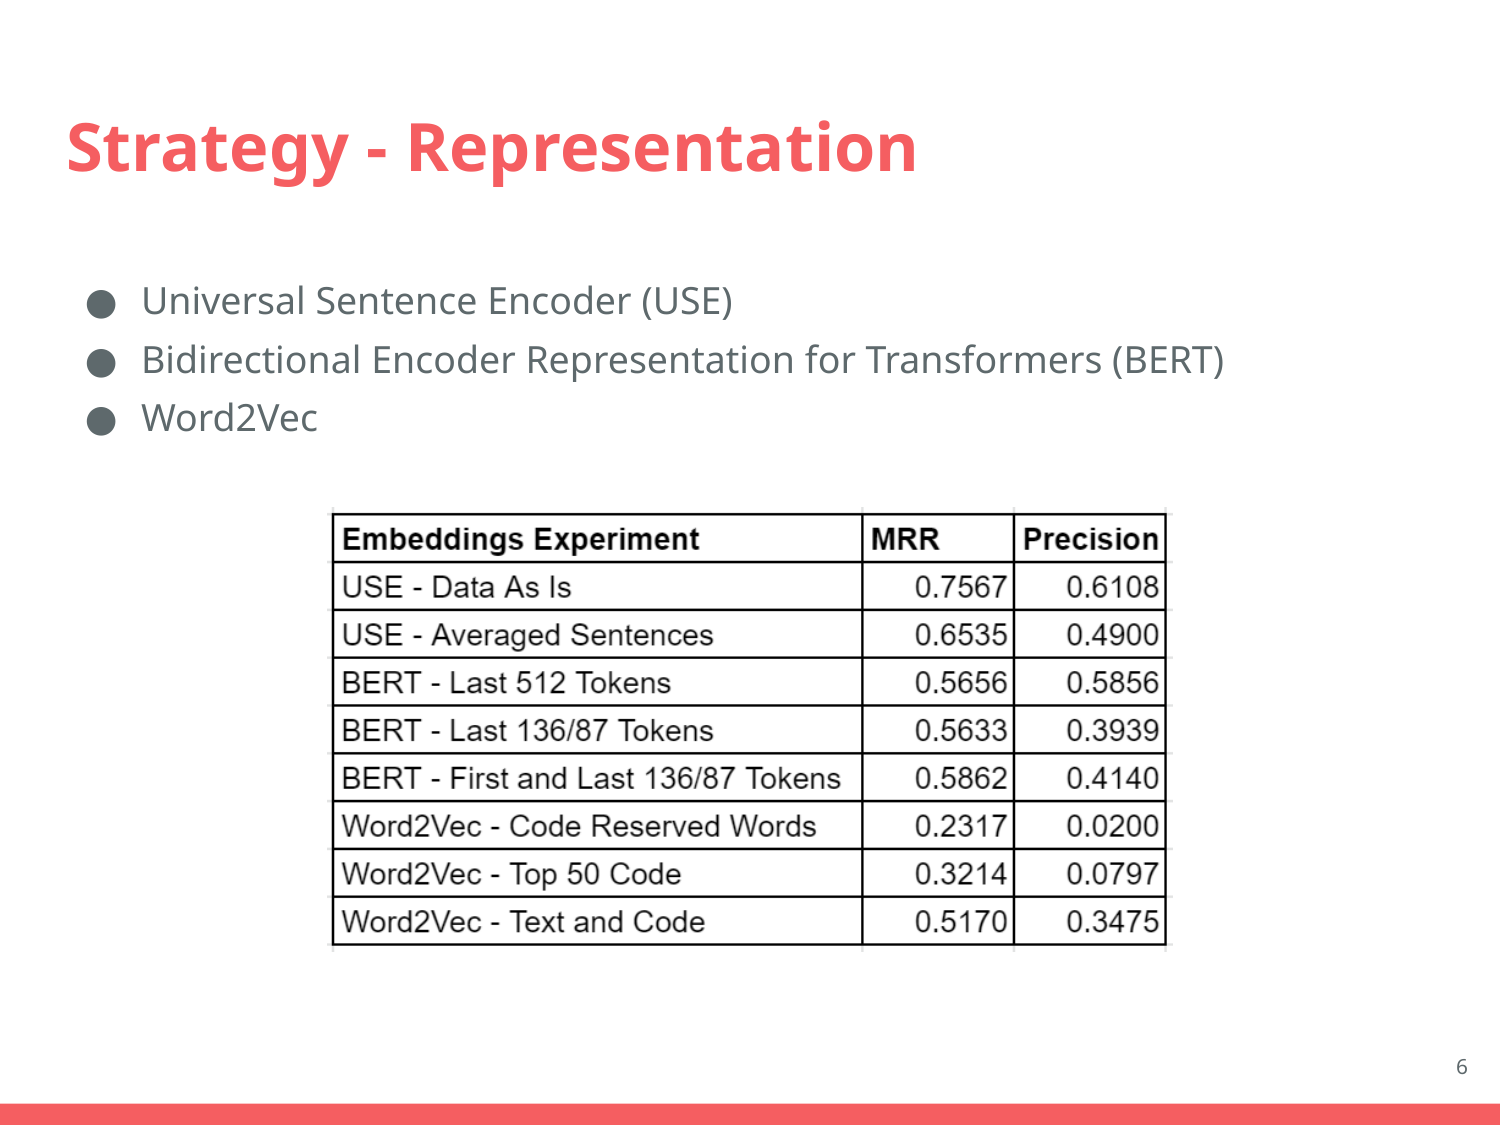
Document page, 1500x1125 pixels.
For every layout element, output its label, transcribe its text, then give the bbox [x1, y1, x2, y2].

title Strategy - Representation [51, 85, 1449, 223]
slide_number ‹#› [1392, 1023, 1483, 1110]
picture [327, 507, 1174, 952]
list Universal Sentence Encoder (USE) Bidirectional Encoder Representation for Transformers (BERT) Word2Vec [51, 252, 1449, 1000]
